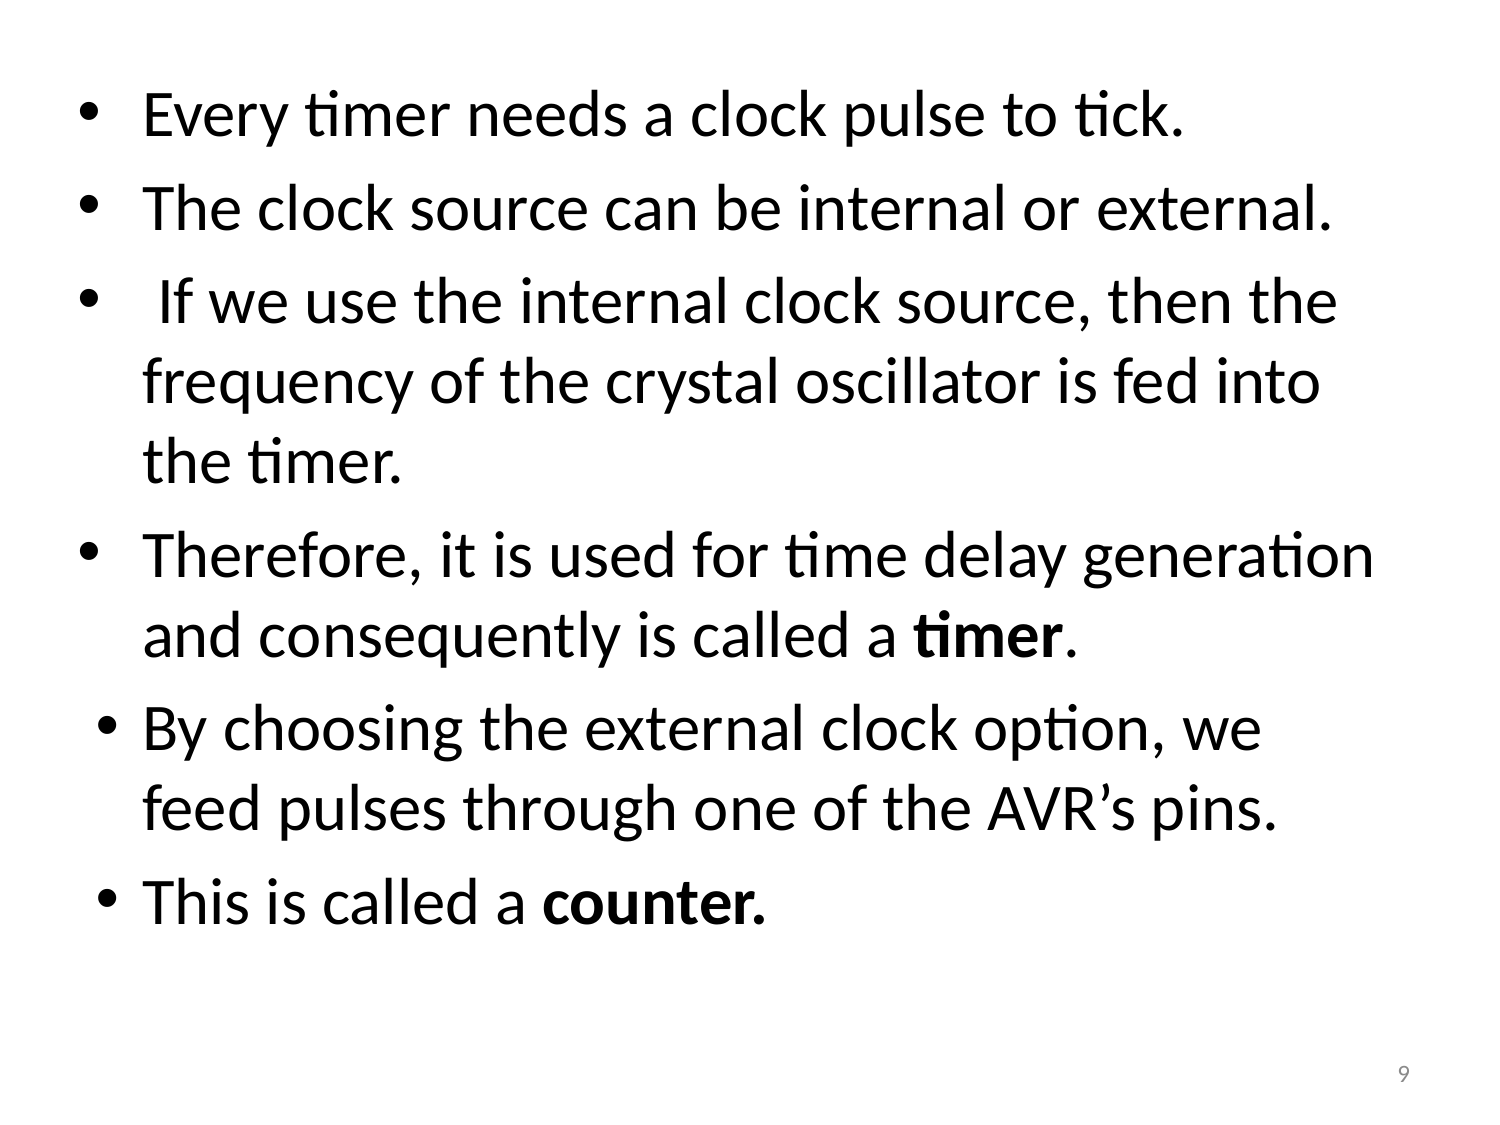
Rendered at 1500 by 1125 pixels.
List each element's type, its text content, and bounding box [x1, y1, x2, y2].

list Every timer needs a clock pulse to tick. The clock source can be internal or external. If we use the internal clock source, then the frequency of the crystal oscillator is fed into the timer. Therefore, it is used for time delay generation and consequently is called a timer. By choosing the external clock option, we feed pulses through one of the AVR’s pins. This is called a counter. [62, 62, 1413, 1038]
slide_number 9 [1074, 1042, 1425, 1103]
